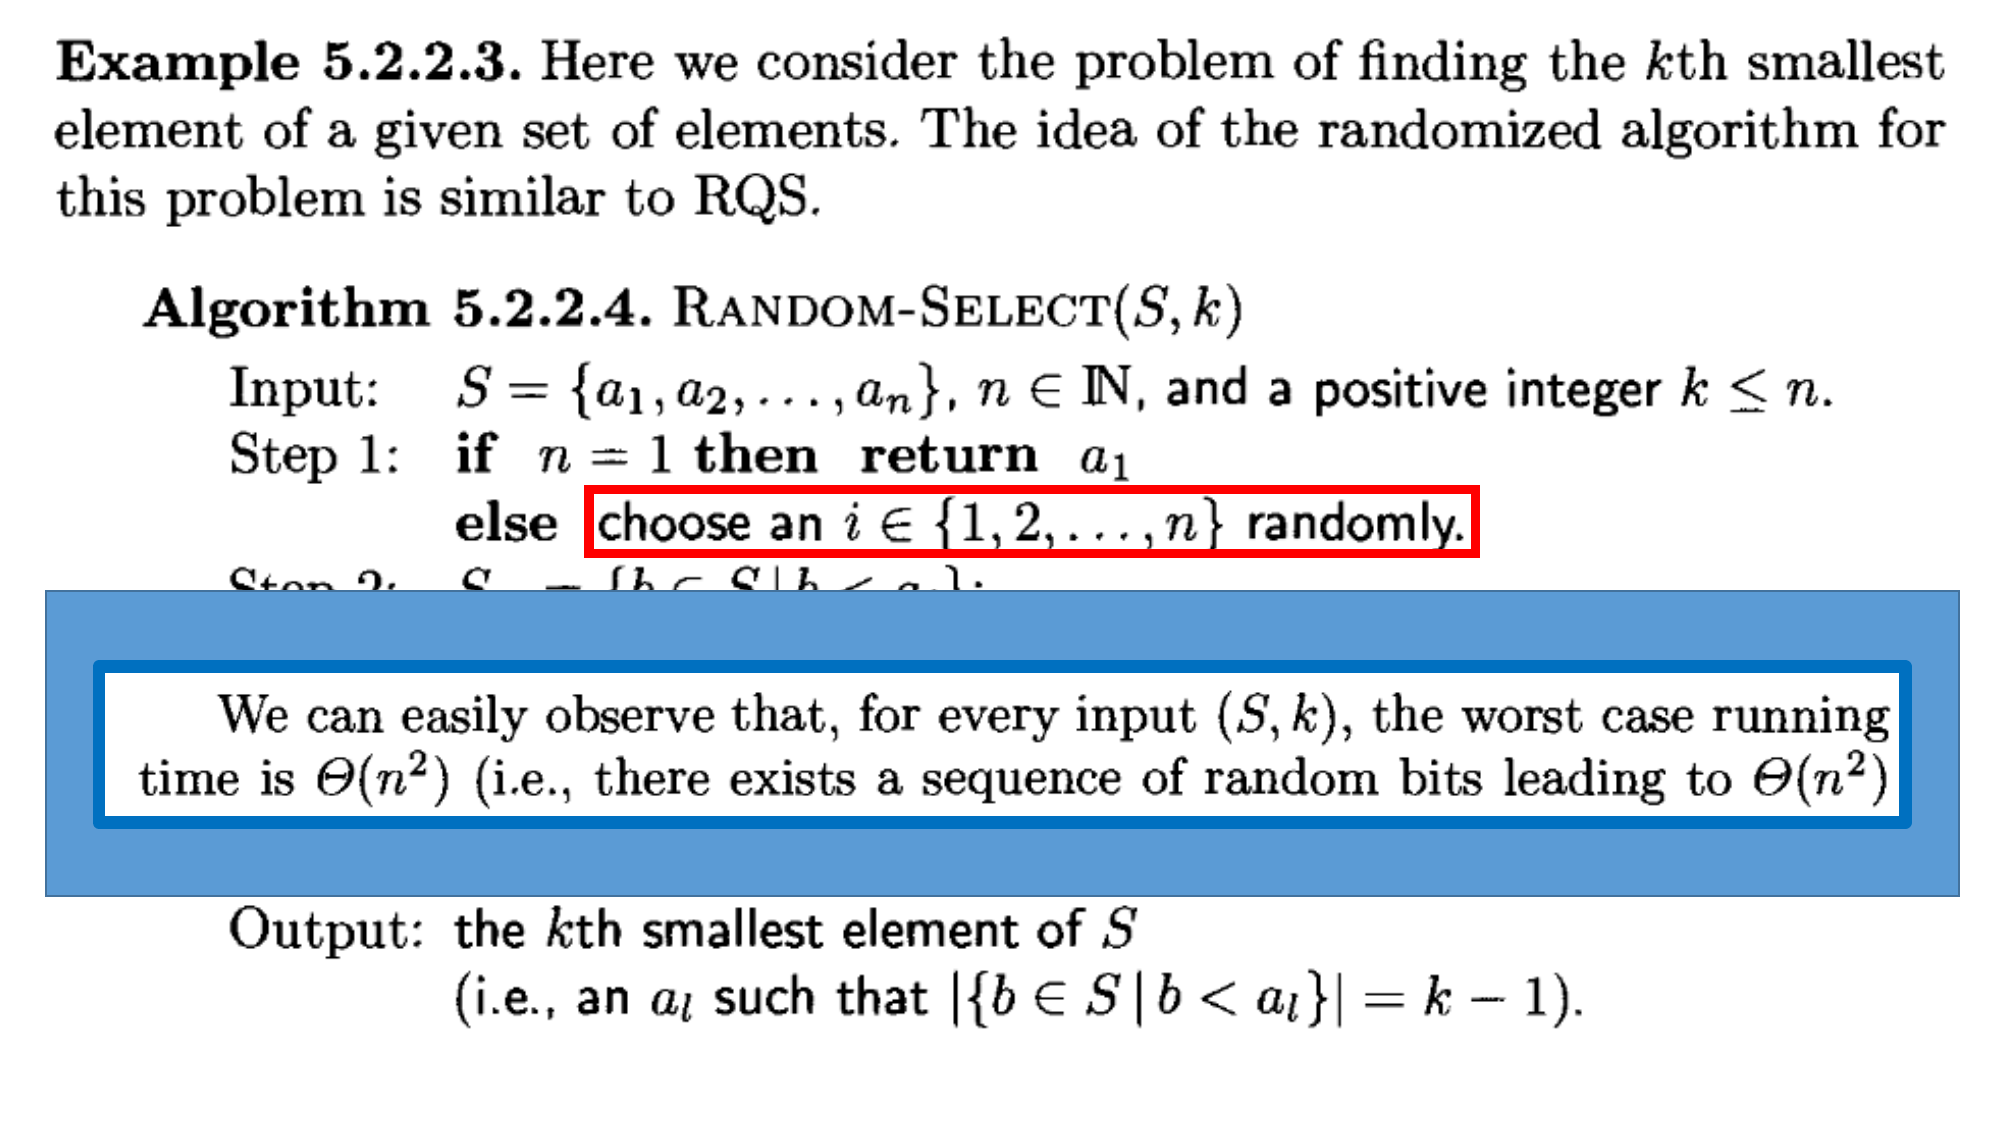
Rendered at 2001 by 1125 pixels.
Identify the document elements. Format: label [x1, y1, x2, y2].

list [45, 21, 1959, 591]
text_box [45, 591, 1959, 896]
list [45, 896, 1959, 1055]
